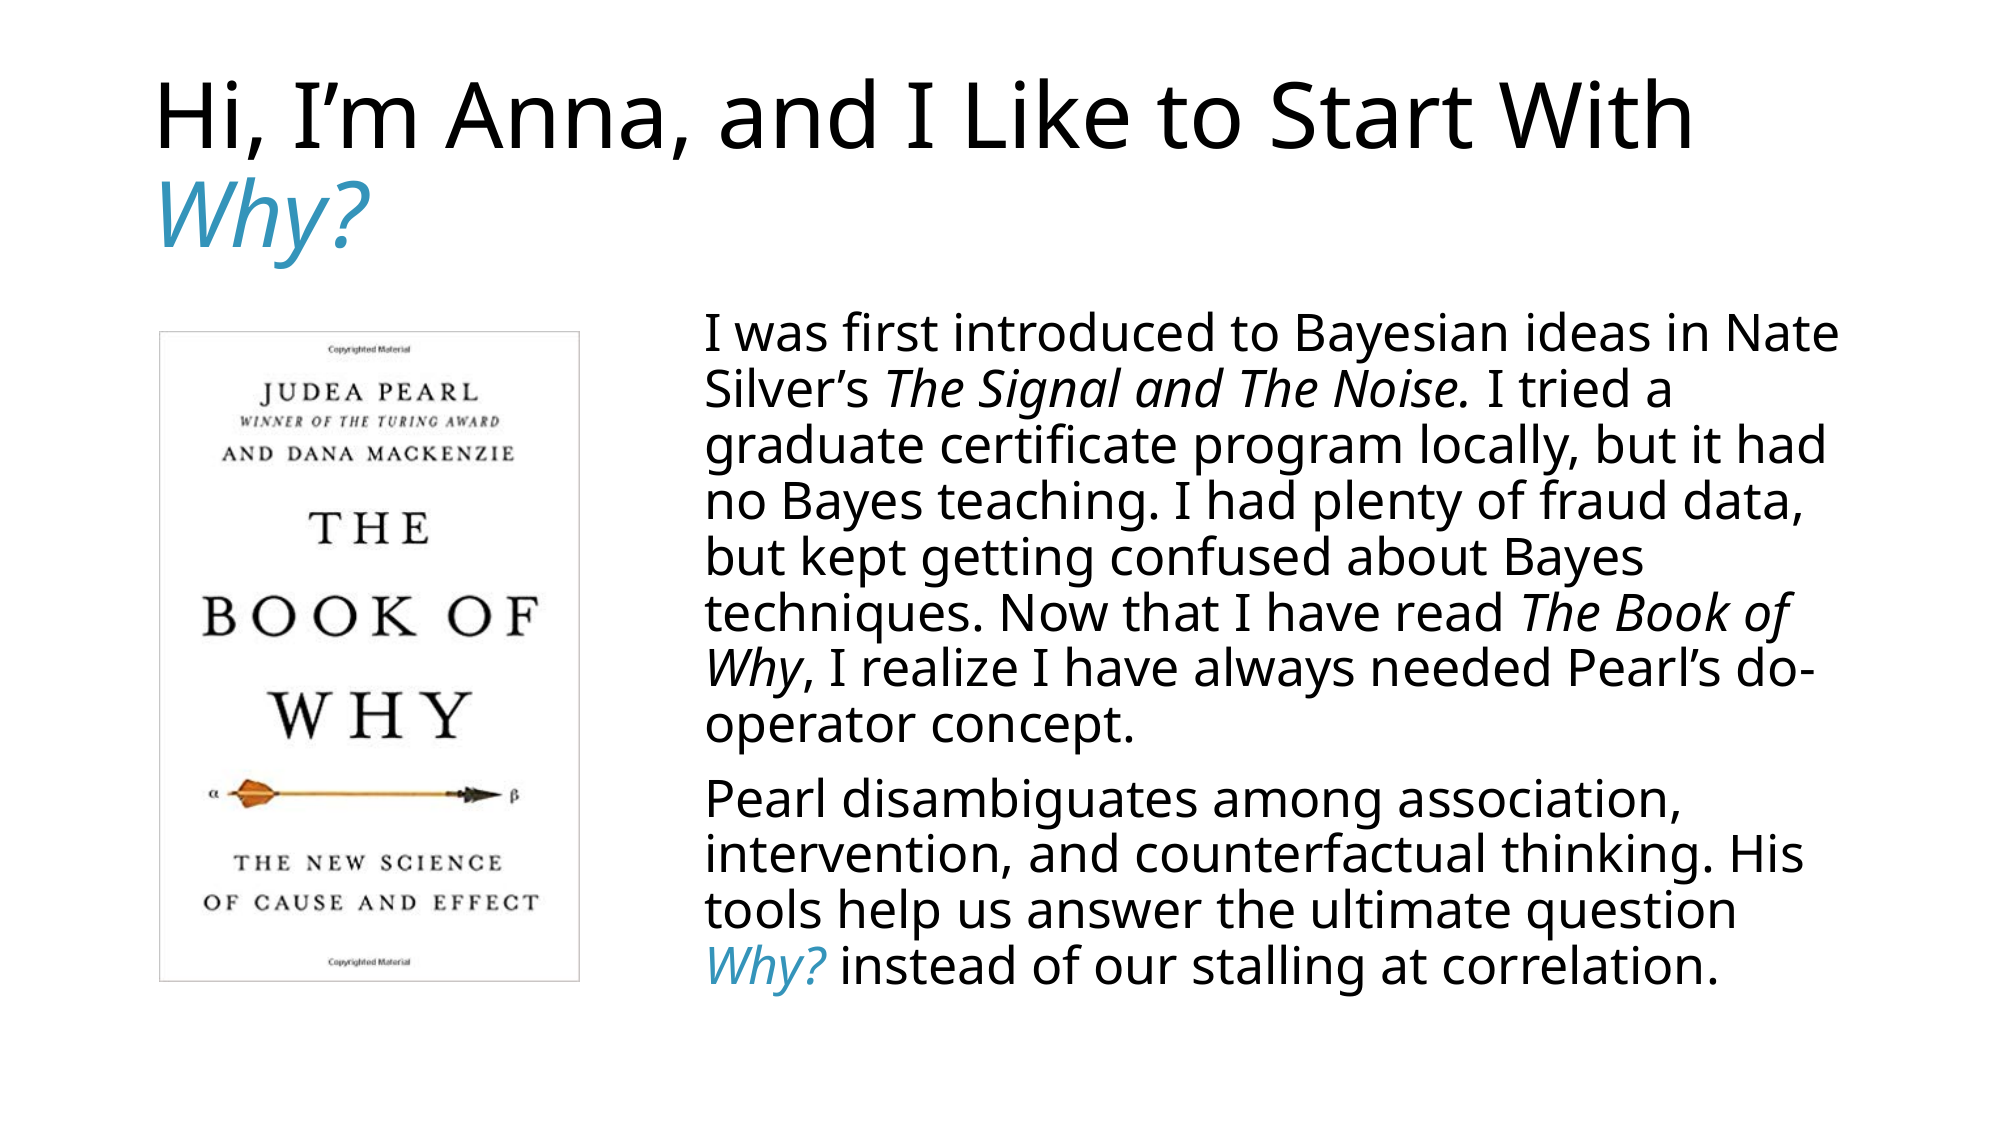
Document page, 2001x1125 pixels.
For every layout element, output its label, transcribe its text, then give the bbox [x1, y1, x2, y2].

list I was first introduced to Bayesian ideas in Nate Silver’s The Signal and The Noise. I tried a graduate certificate program locally, but it had no Bayes teaching. I had plenty of fraud data, but kept getting confused about Bayes techniques. Now that I have read The Book of Why, I realize I have always needed Pearl’s do-operator concept. Pearl disambiguates among association, intervention, and counterfactual thinking. His tools help us answer the ultimate question Why? instead of our stalling at correlation. [689, 299, 1863, 1014]
picture [159, 331, 580, 982]
title Hi, I’m Anna, and I Like to Start With Why? [137, 59, 1863, 278]
